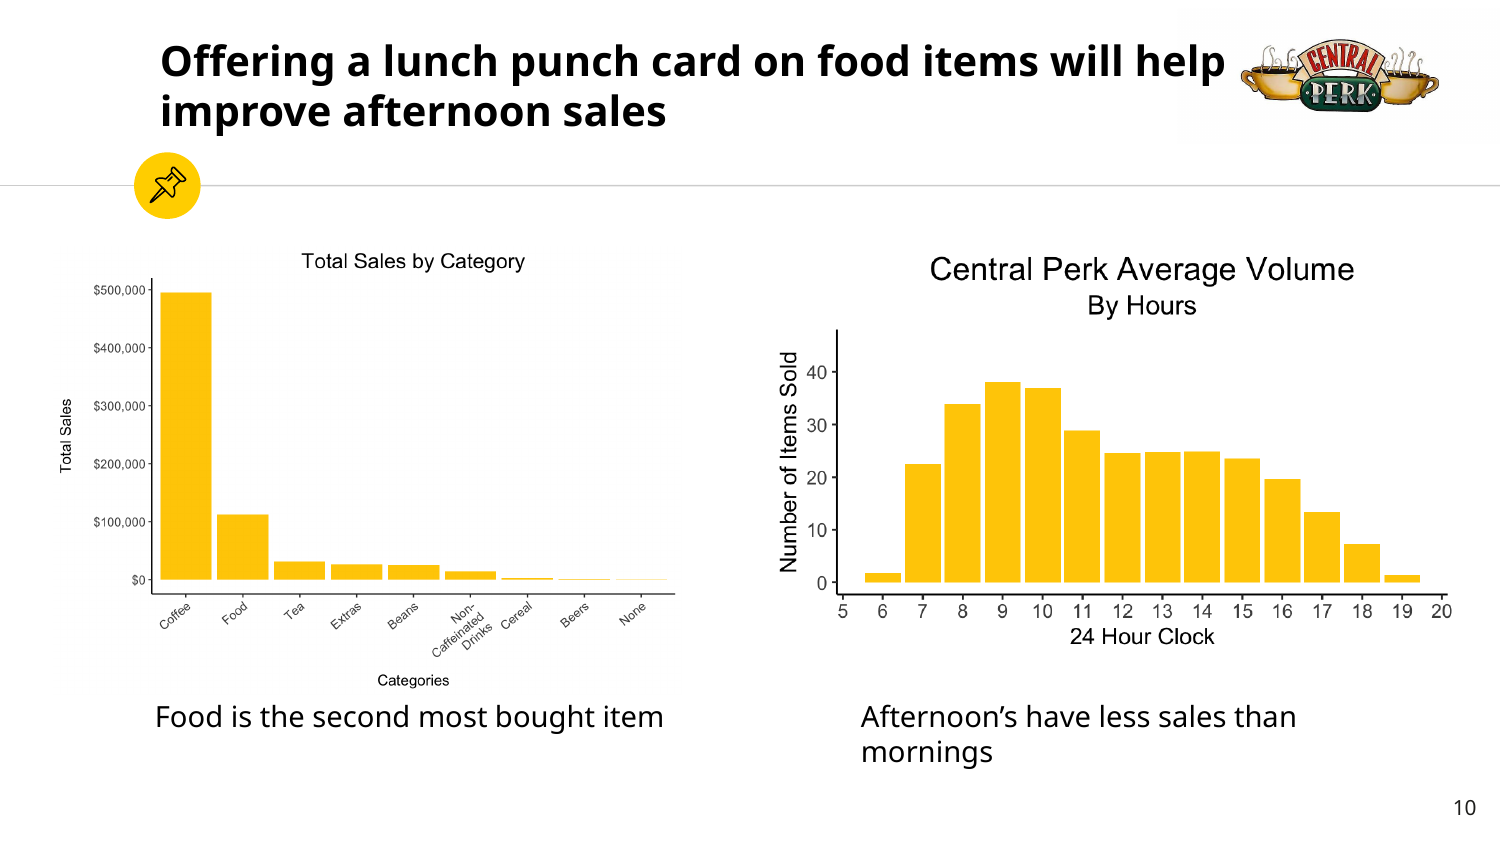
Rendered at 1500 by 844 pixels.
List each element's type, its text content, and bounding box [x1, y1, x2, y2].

title Offering a lunch punch card on food items will help improve afternoon sales [144, 17, 1334, 153]
slide_number ‹#› [1401, 779, 1492, 844]
list Afternoon’s have less sales than mornings [845, 683, 1418, 780]
picture [53, 245, 682, 696]
picture [1177, 8, 1500, 144]
list Food is the second most bought item [139, 700, 682, 771]
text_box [150, 166, 186, 203]
picture [769, 245, 1458, 659]
